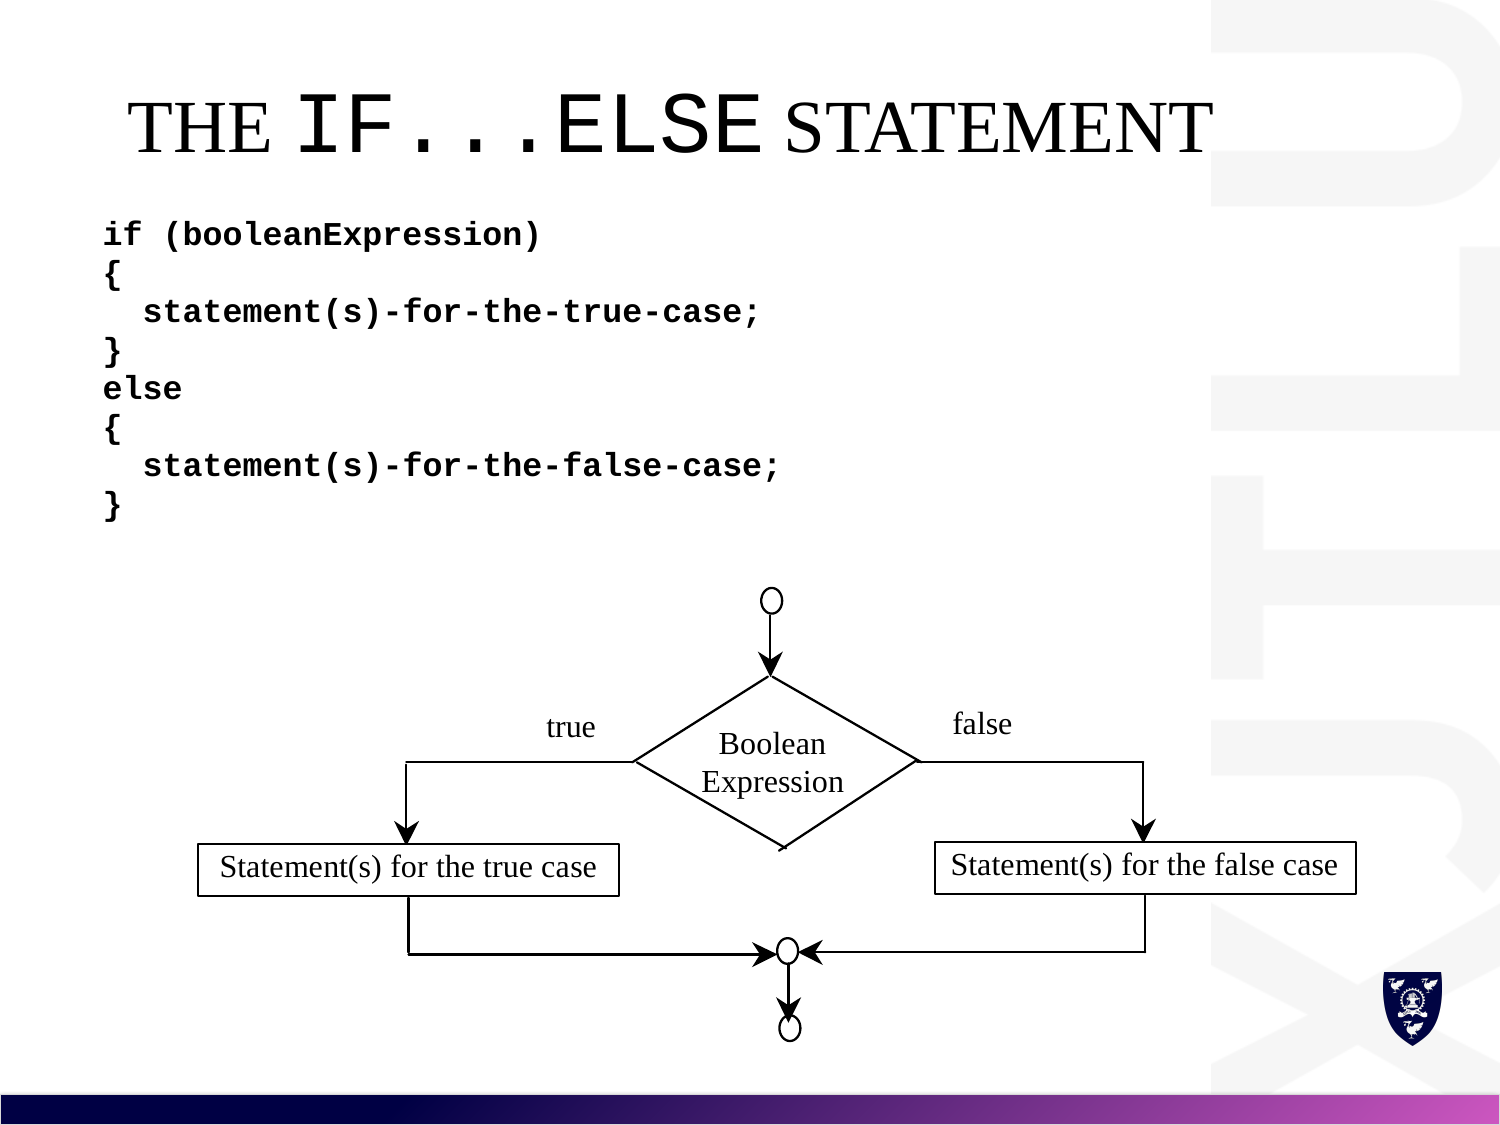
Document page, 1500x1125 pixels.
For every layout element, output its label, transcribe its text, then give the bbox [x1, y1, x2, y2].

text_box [161, 549, 1388, 1059]
title The if...else Statement [112, 0, 1388, 212]
picture [1388, 972, 1442, 1046]
slide_number [1074, 1042, 1425, 1103]
list if (booleanExpression) { statement(s)-for-the-true-case; } else { statement(s)-for-the-false-case; } [87, 212, 1400, 550]
